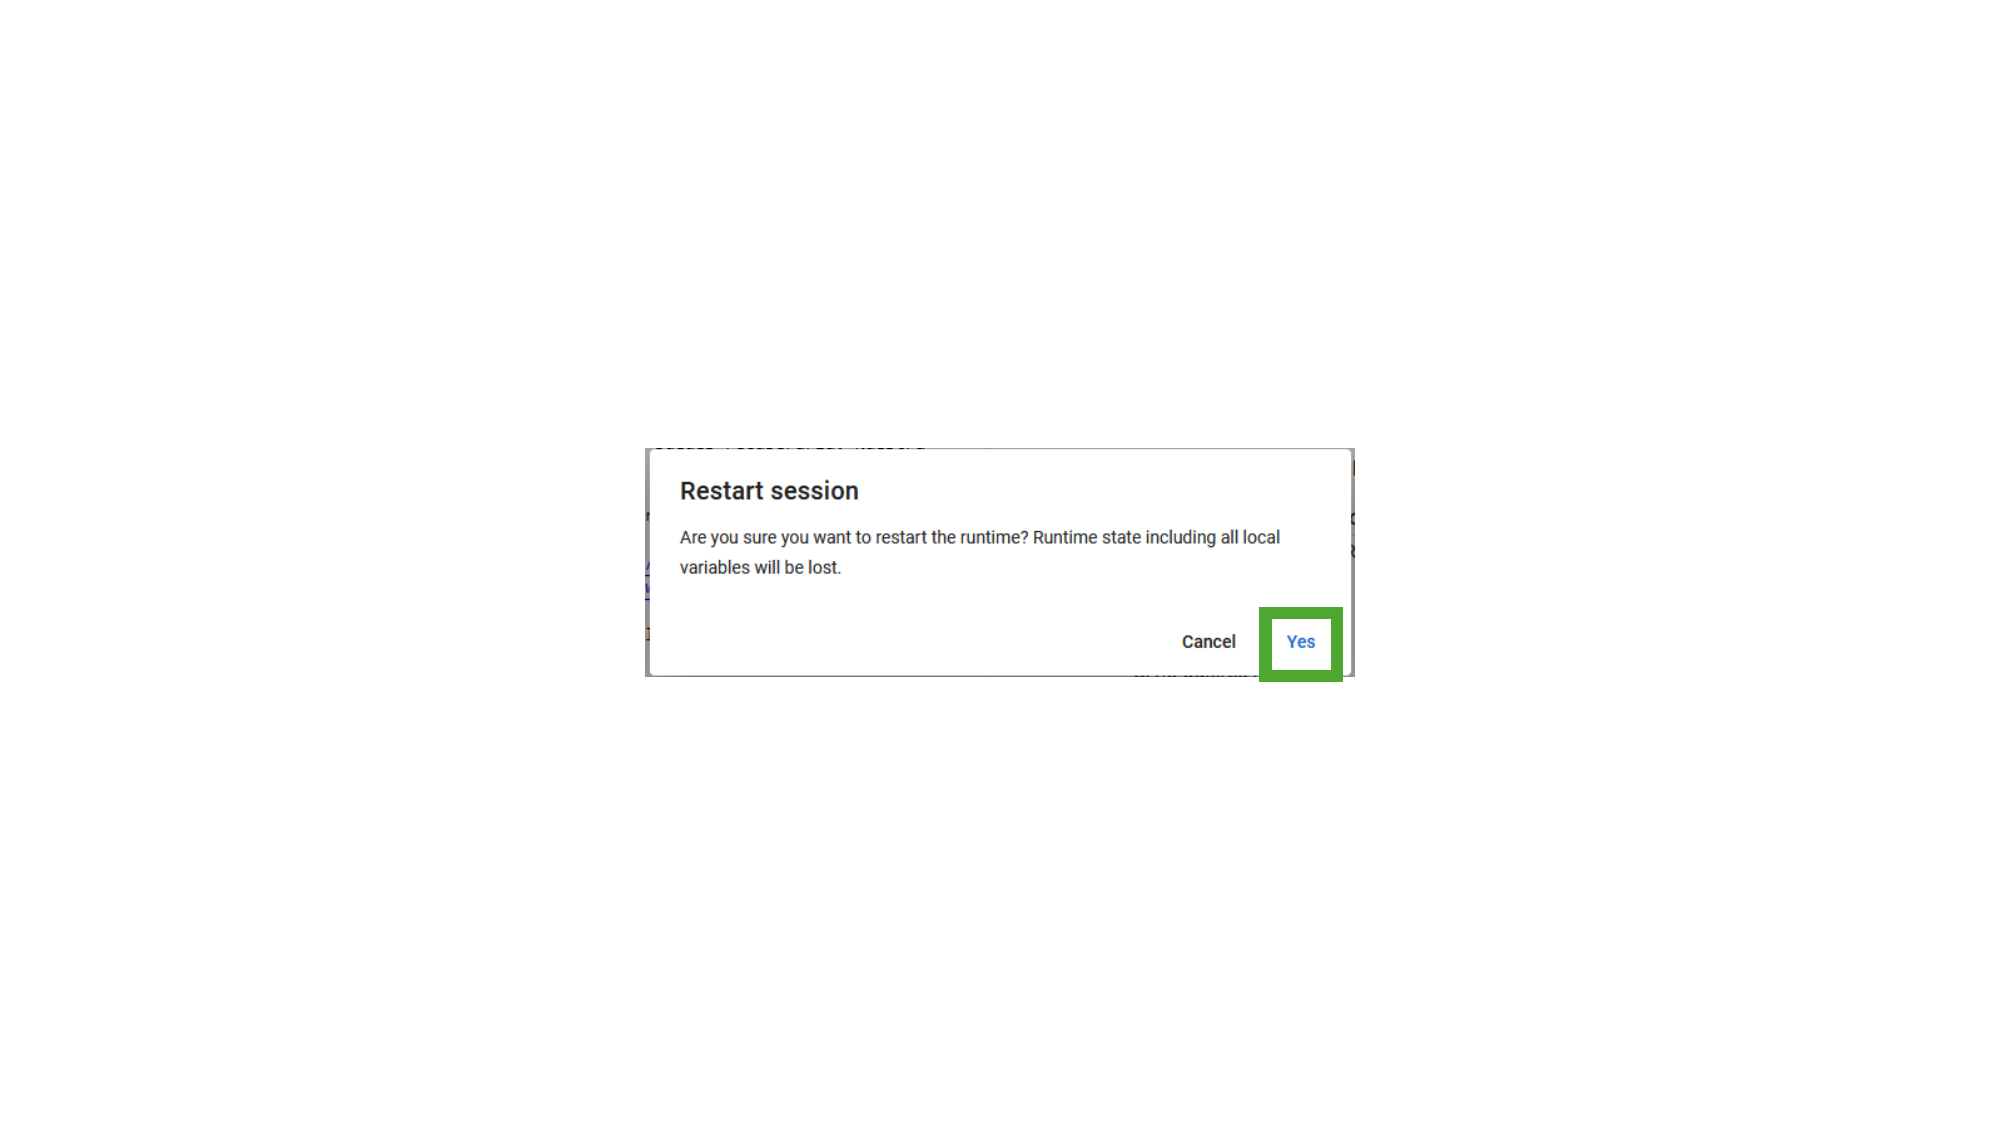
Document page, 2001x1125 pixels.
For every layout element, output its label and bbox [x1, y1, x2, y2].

picture [645, 448, 1355, 677]
